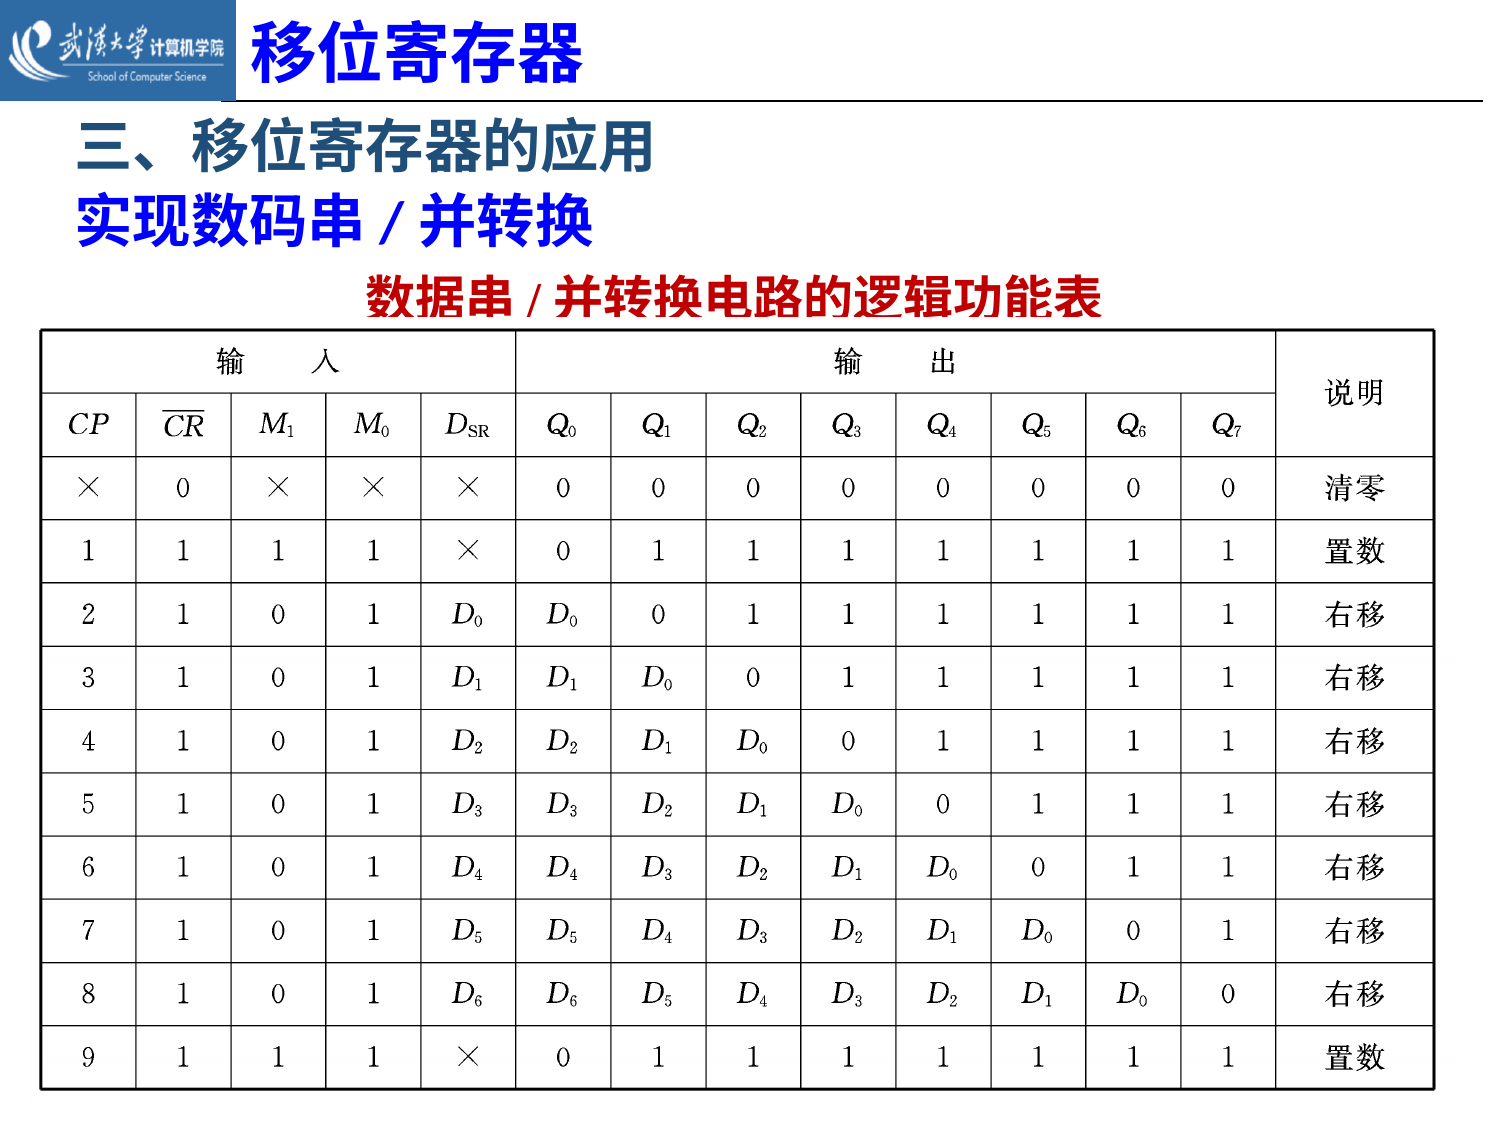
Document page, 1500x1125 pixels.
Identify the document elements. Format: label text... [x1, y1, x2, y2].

text_box 实现数码串/并转换 [59, 176, 939, 242]
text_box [29, 242, 1458, 1110]
picture [0, 0, 236, 101]
text_box 三、移位寄存器的应用 [59, 102, 896, 176]
text_box 移位寄存器 [236, 15, 1390, 98]
